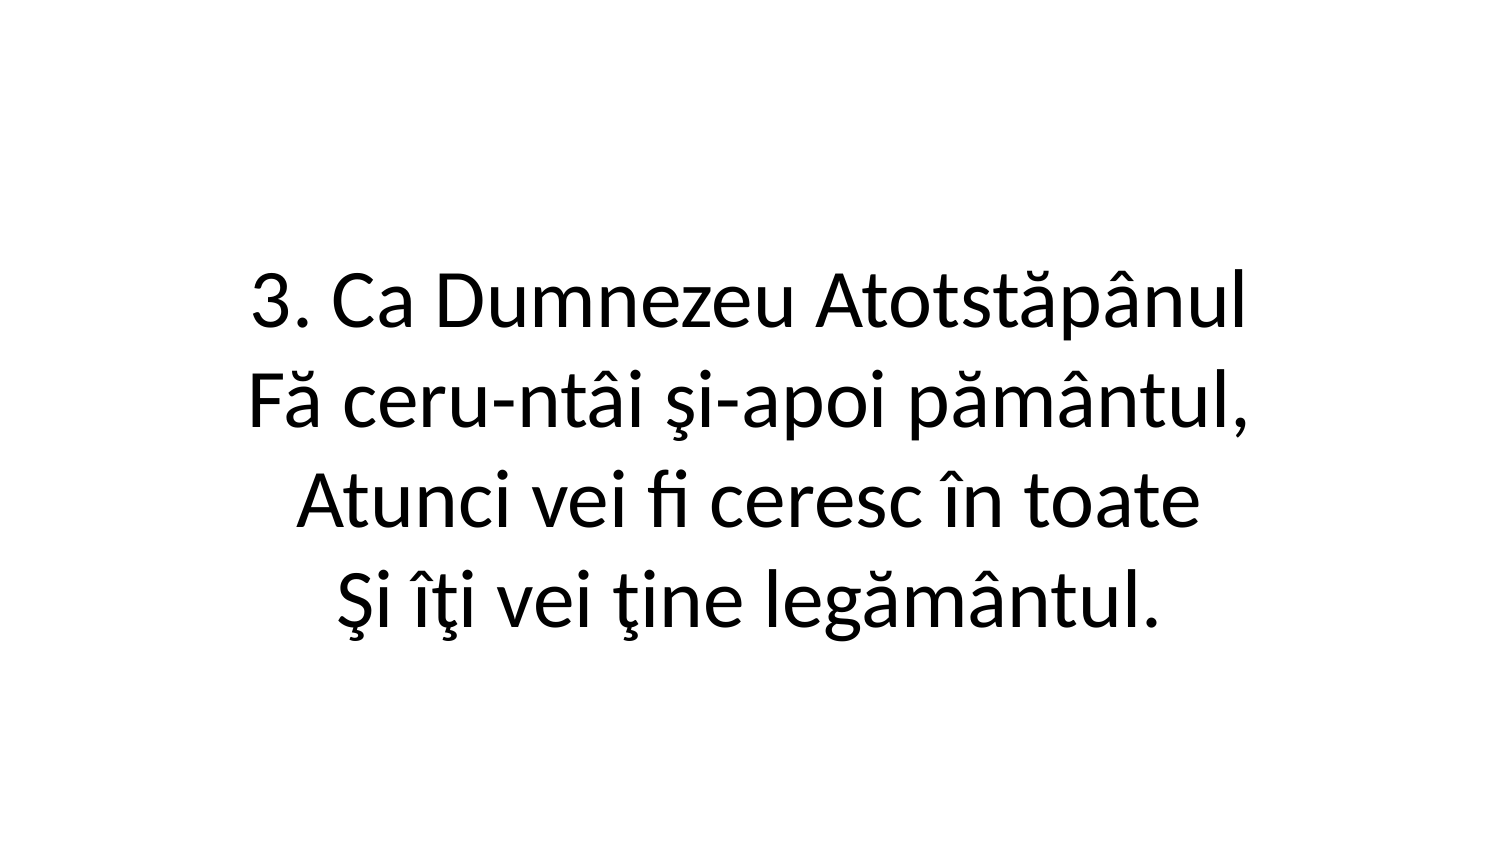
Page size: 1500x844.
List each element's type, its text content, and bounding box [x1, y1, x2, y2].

text_box 3. Ca Dumnezeu Atotstăpânul Fă ceru-ntâi şi-apoi pământul, Atunci vei fi ceresc în toate Şi îţi vei ţine legământul. [232, 192, 1268, 652]
